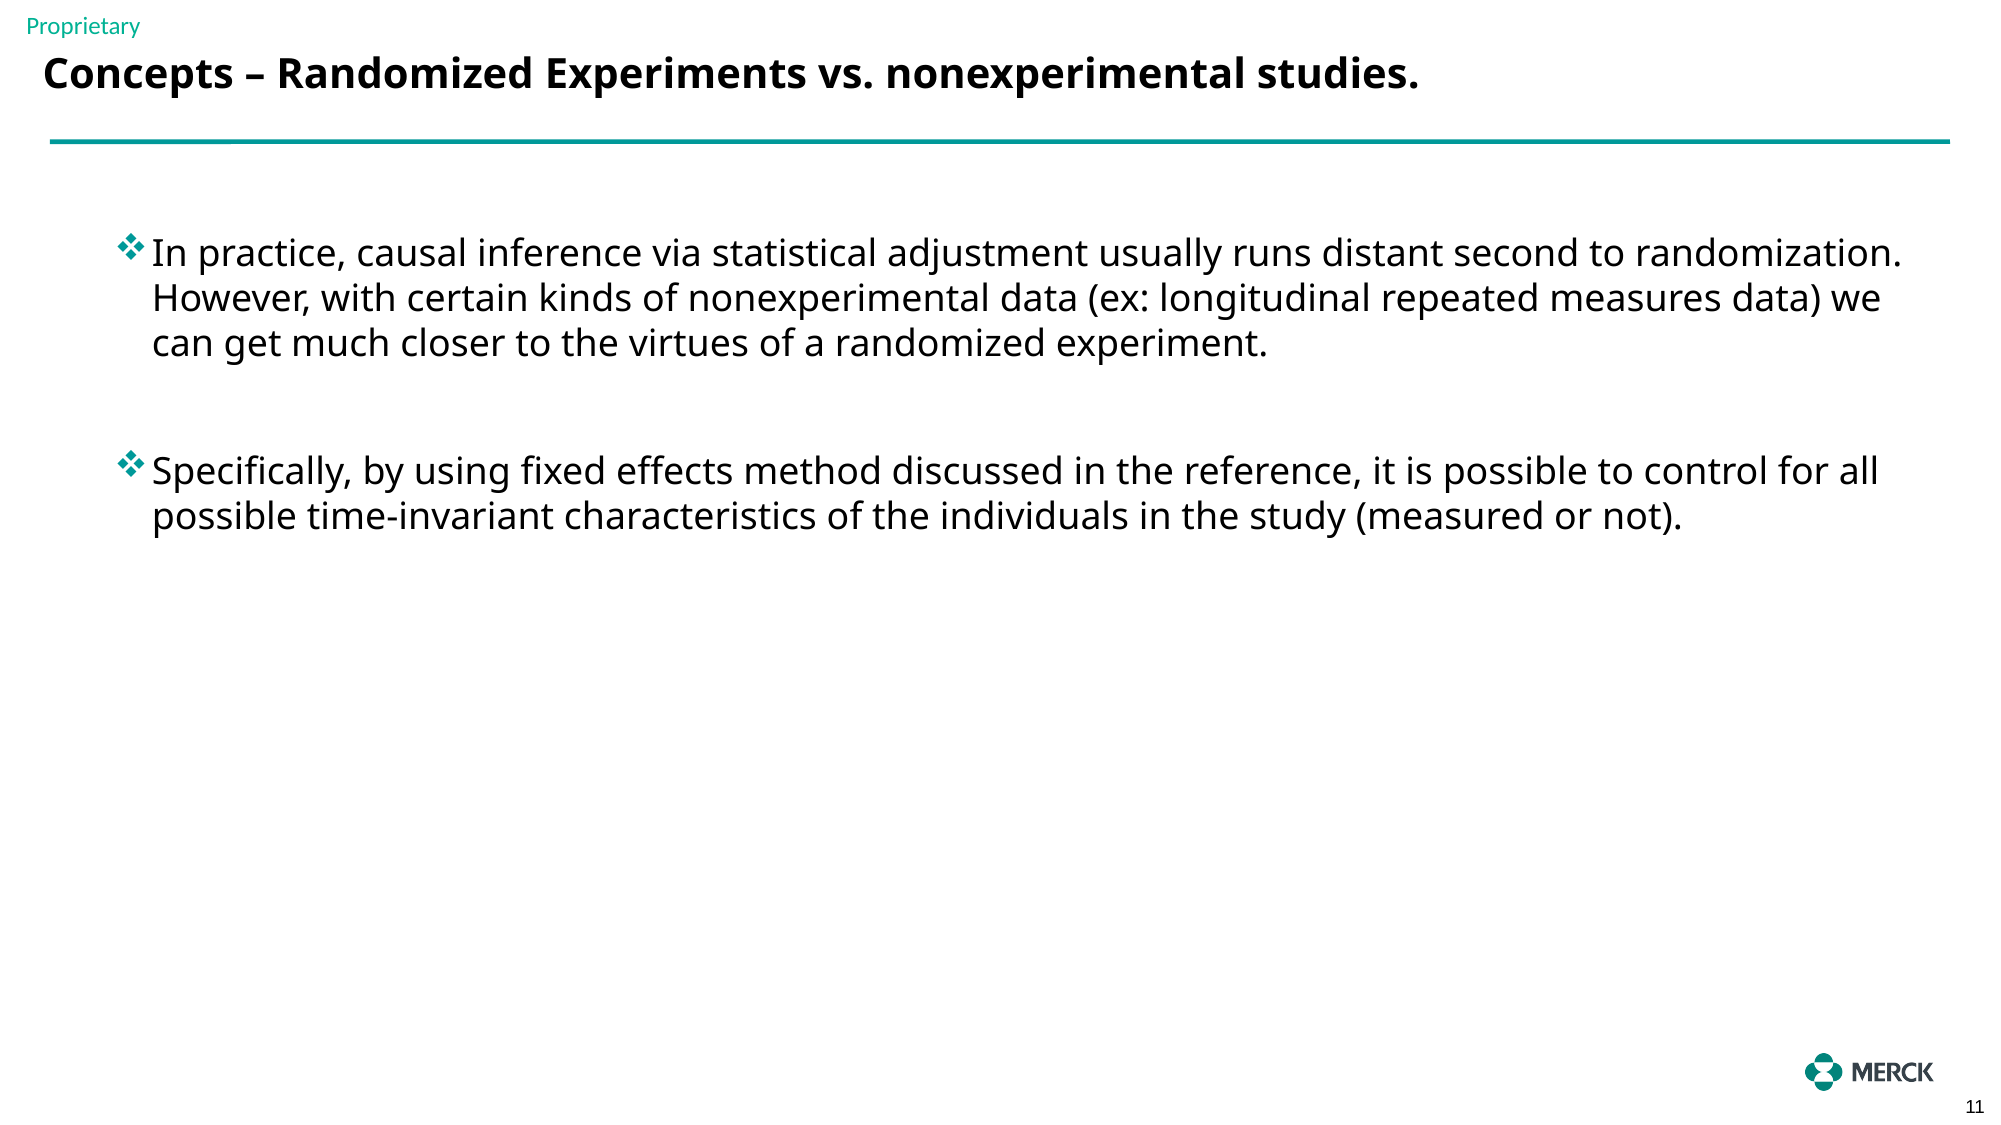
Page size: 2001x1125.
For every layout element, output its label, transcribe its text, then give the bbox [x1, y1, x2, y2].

list In practice, causal inference via statistical adjustment usually runs distant second to randomization. However, with certain kinds of nonexperimental data (ex: longitudinal repeated measures data) we can get much closer to the virtues of a randomized experiment. Specifically, by using fixed effects method discussed in the reference, it is possible to control for all possible time-invariant characteristics of the individuals in the study (measured or not). [99, 221, 1950, 1013]
picture [1789, 1035, 1949, 1110]
title Concepts – Randomized Experiments vs. nonexperimental studies. [27, 14, 1578, 129]
slide_number 11 [1899, 1074, 2000, 1125]
